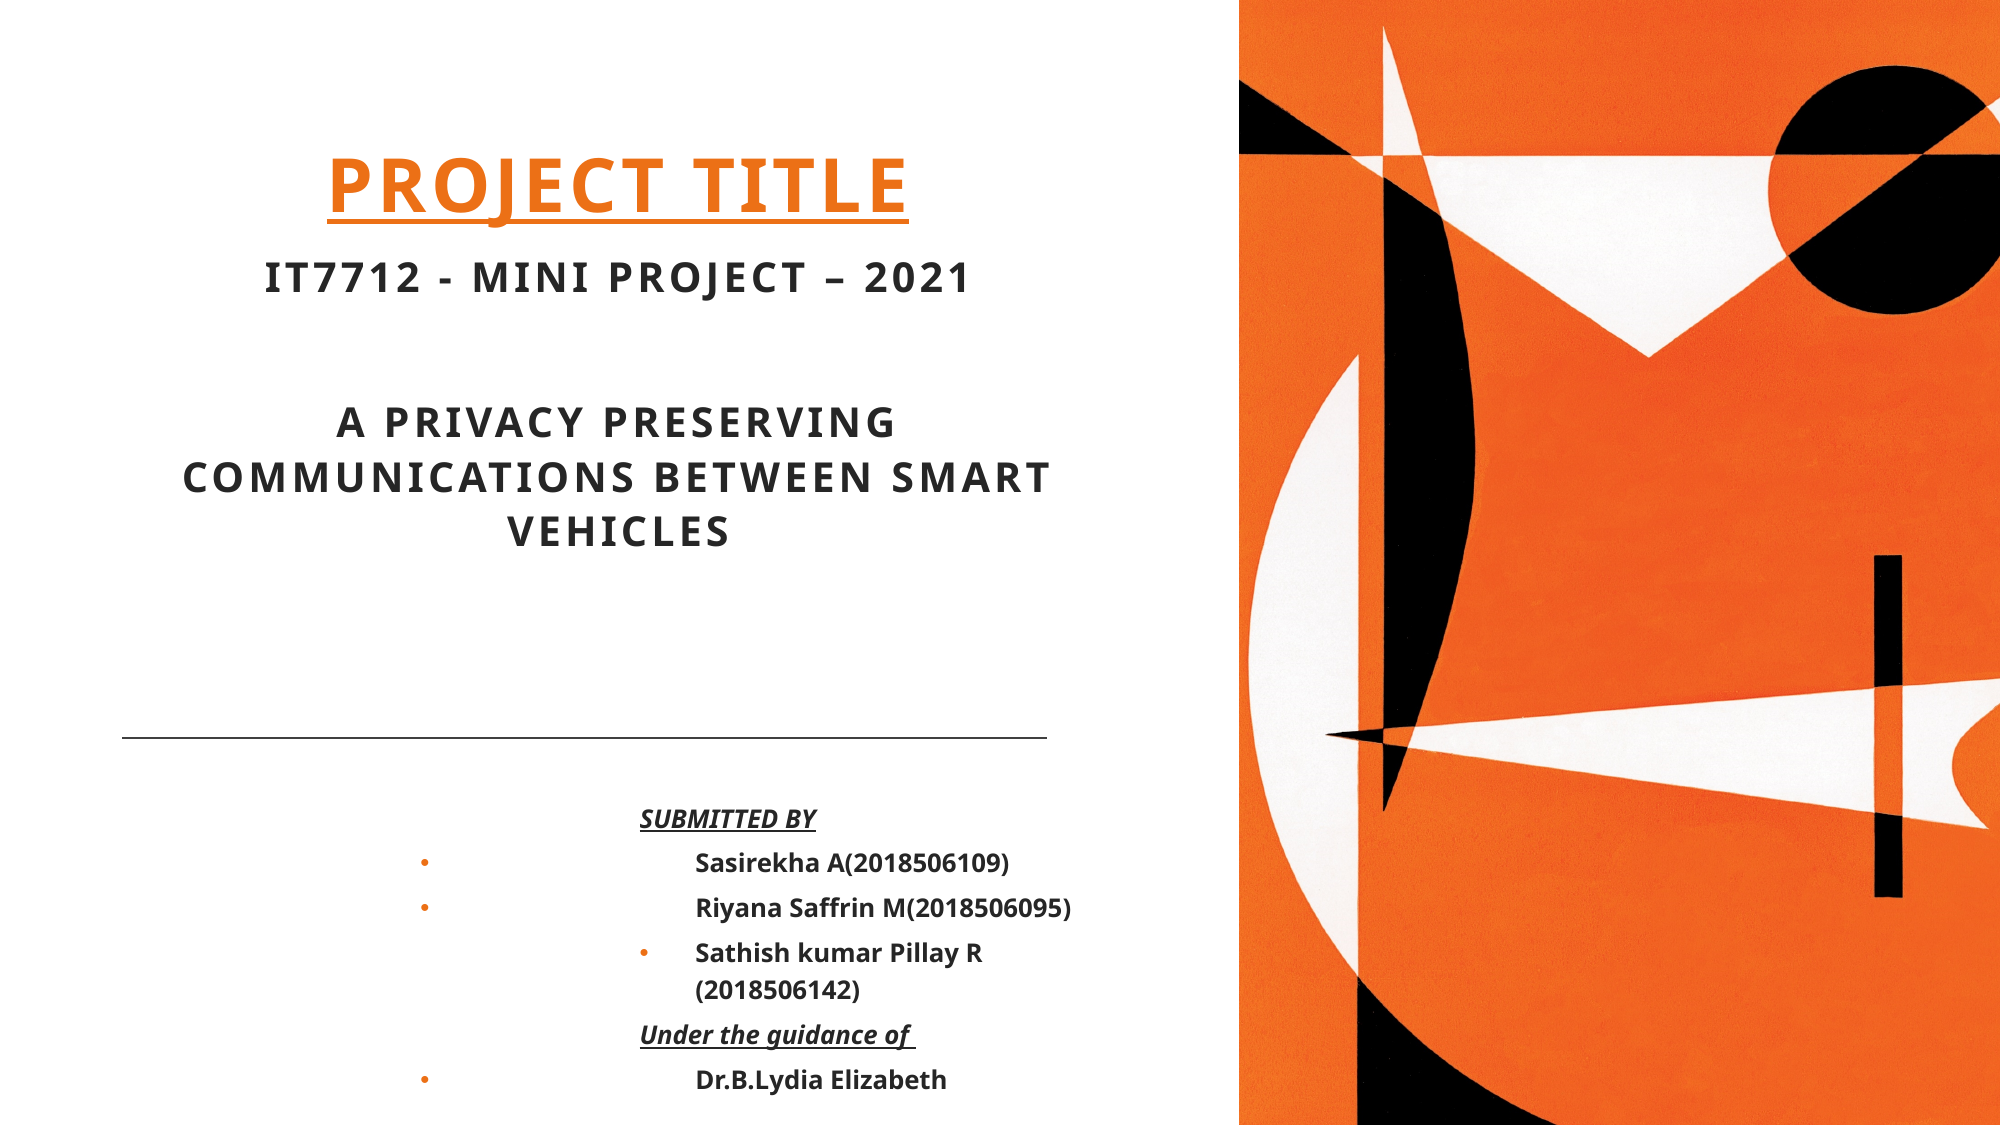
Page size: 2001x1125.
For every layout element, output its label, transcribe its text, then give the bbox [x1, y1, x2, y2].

subtitle PROJECT TITLE IT7712 - MINI PROJECT – 2021 A Privacy preserving communications BETWEEN smart vehicles SUBMITTED BY Sasirekha A(2018506109) Riyana Saffrin M(2018506095) Sathish kumar Pillay R (2018506142) Under the guidance of Dr.B.Lydia Elizabeth [103, 53, 1133, 1105]
picture [1239, 0, 2000, 1125]
text_box [0, 0, 1237, 1125]
